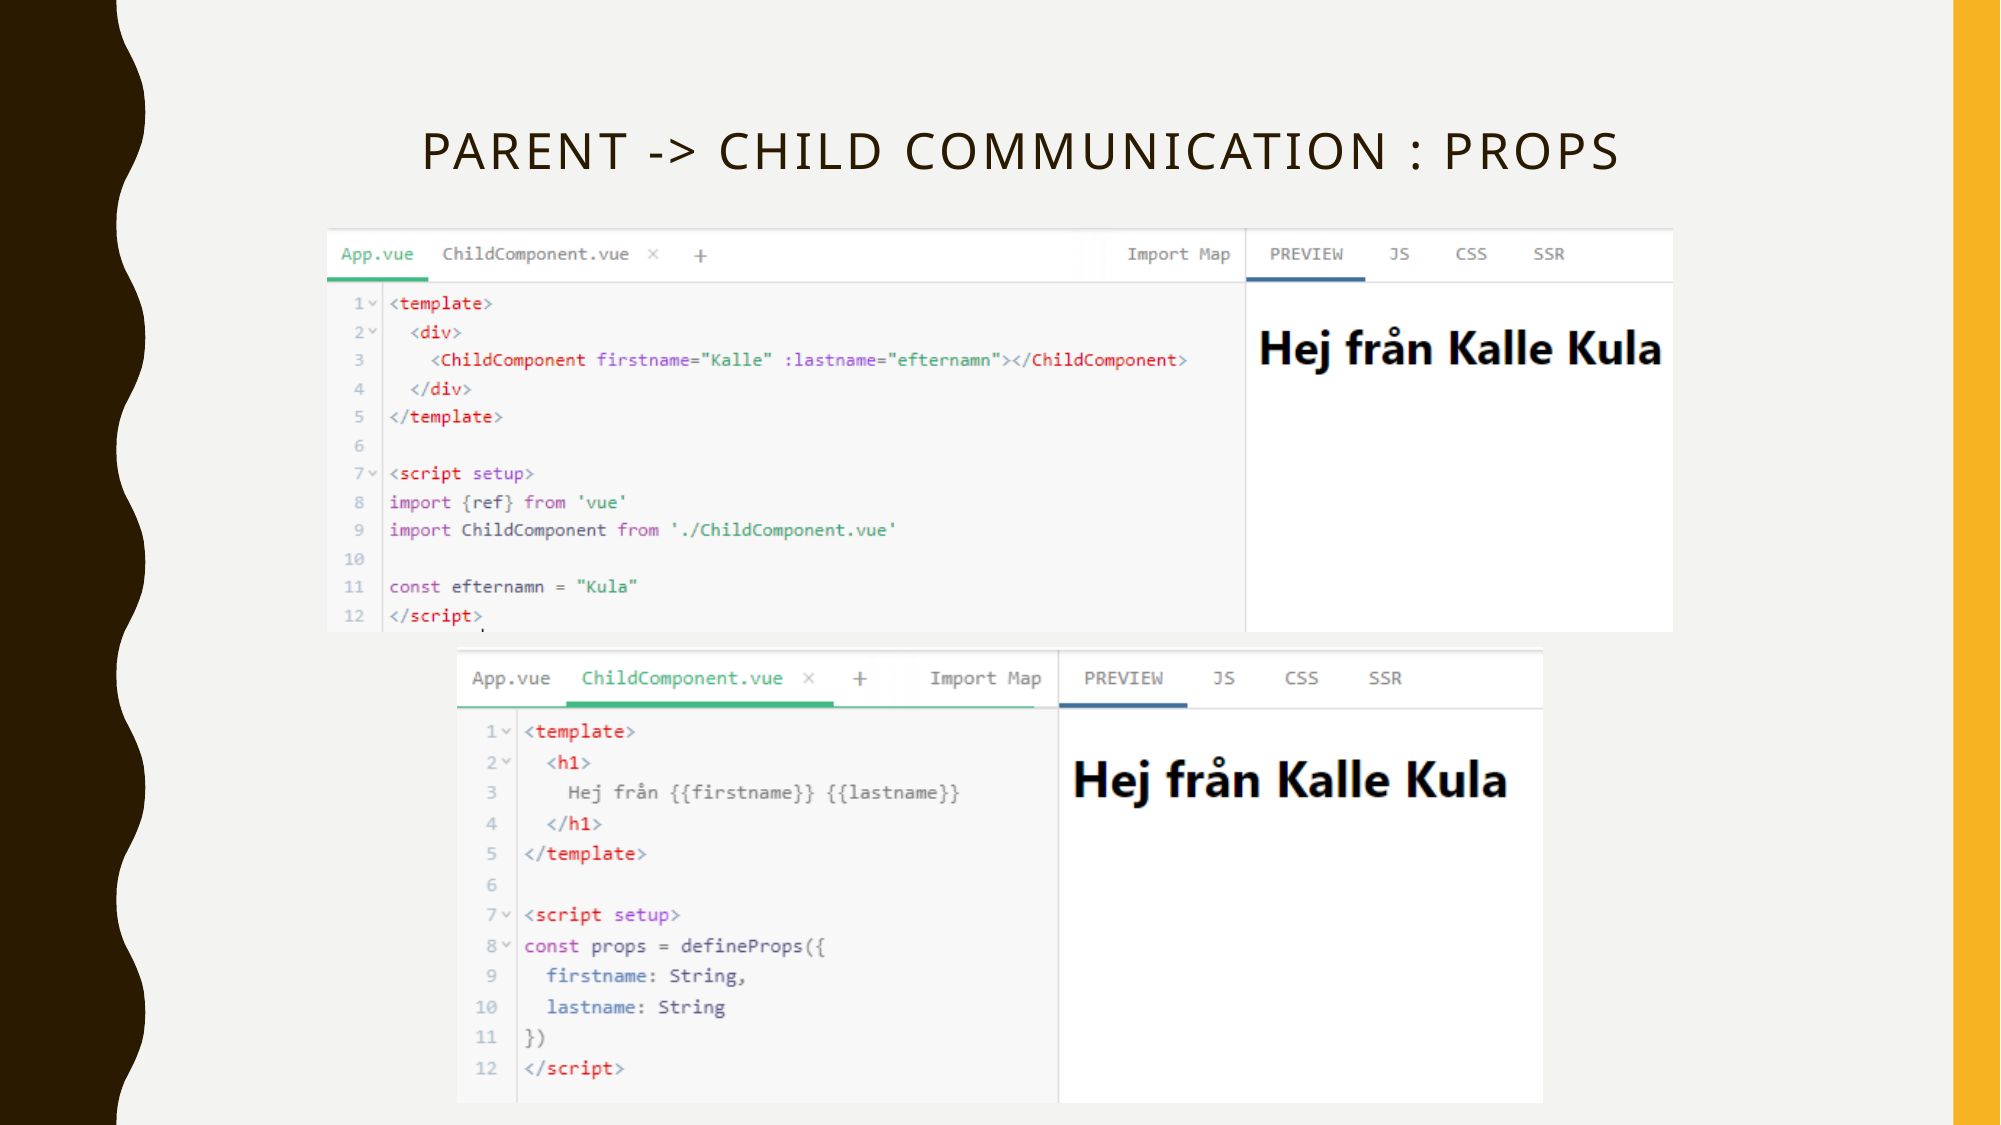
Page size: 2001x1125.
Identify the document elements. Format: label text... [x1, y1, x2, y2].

text_box Parent -> Child Communication : PROPS [127, 118, 1915, 196]
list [457, 647, 1543, 1103]
picture [327, 228, 1673, 632]
